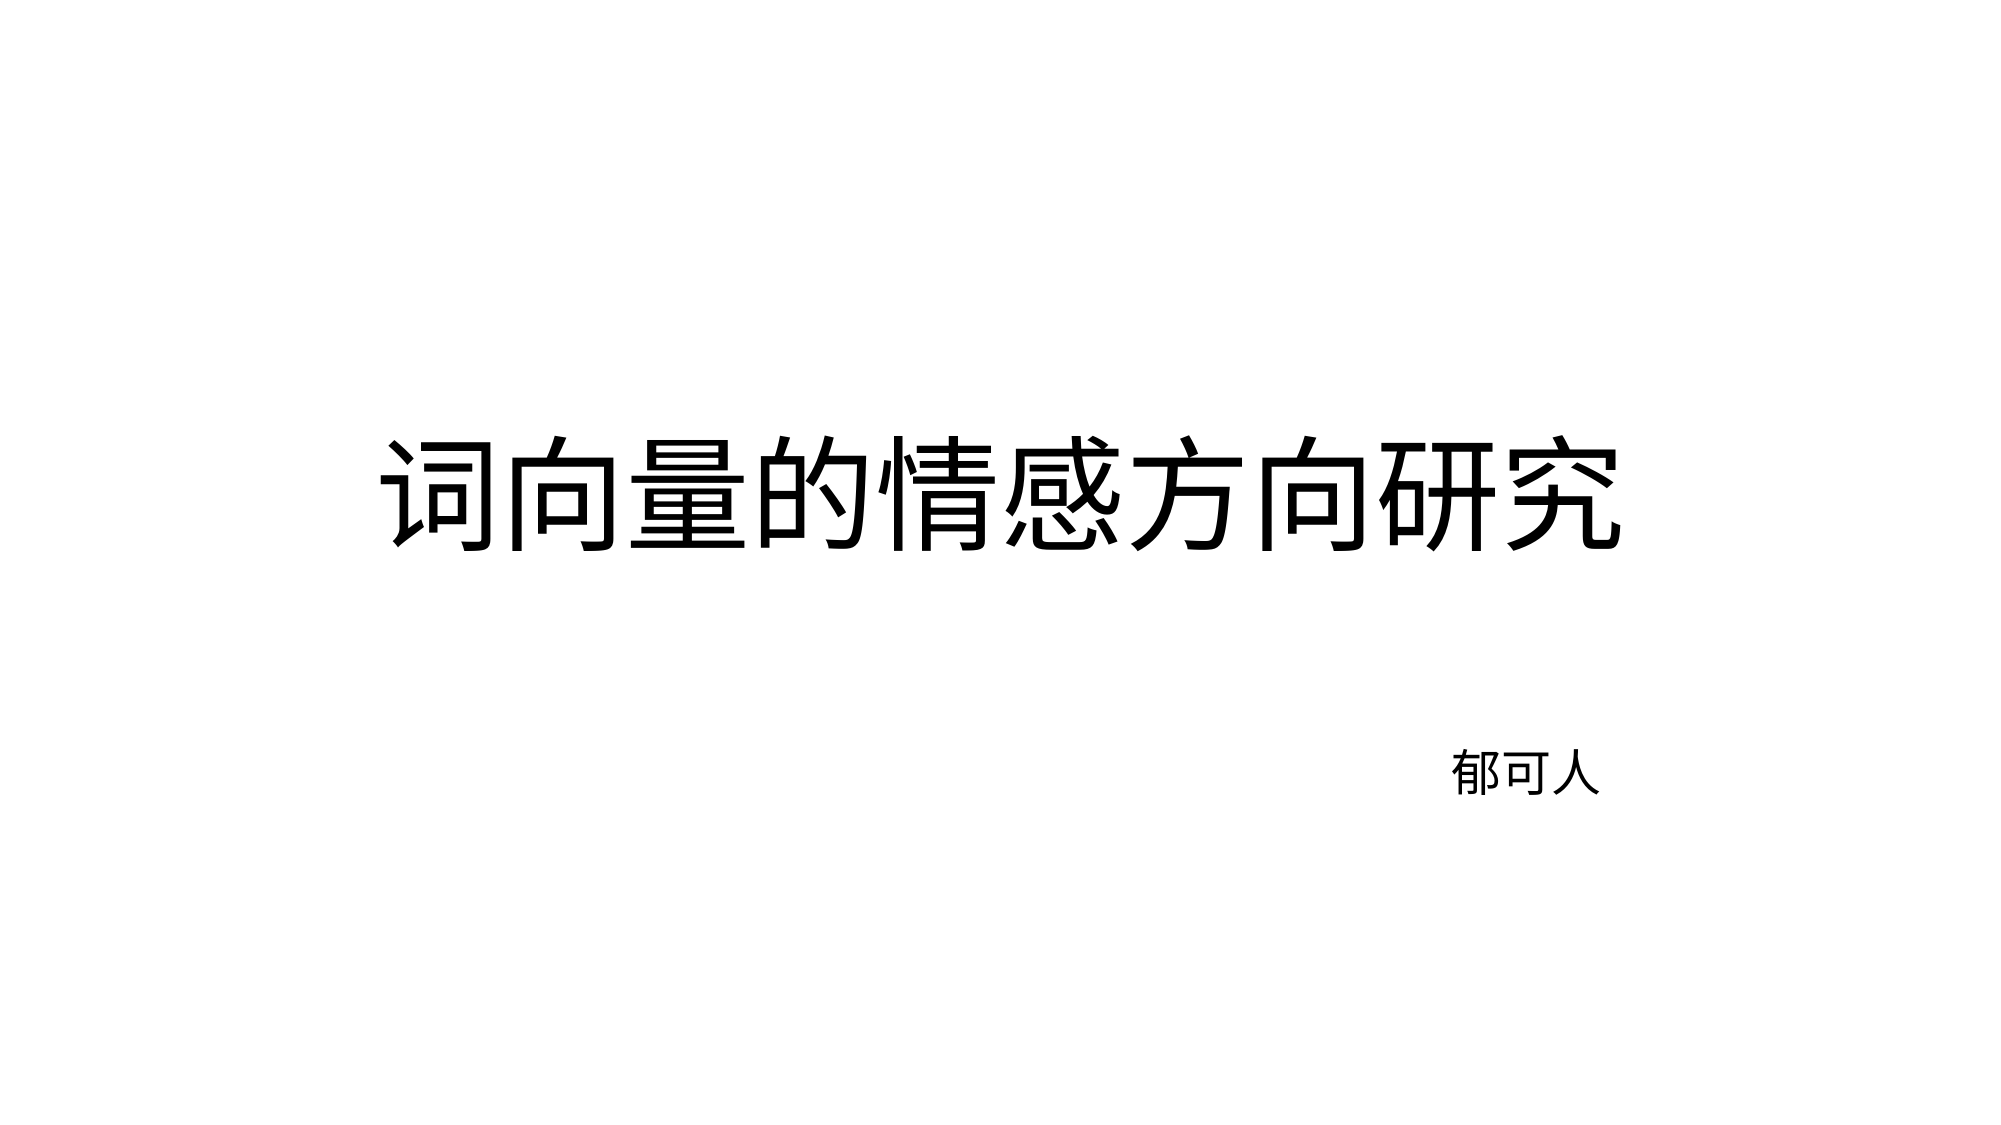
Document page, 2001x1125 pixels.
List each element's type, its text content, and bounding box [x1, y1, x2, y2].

subtitle 郁可人 [1303, 740, 1750, 816]
title 词向量的情感方向研究 [249, 184, 1750, 576]
